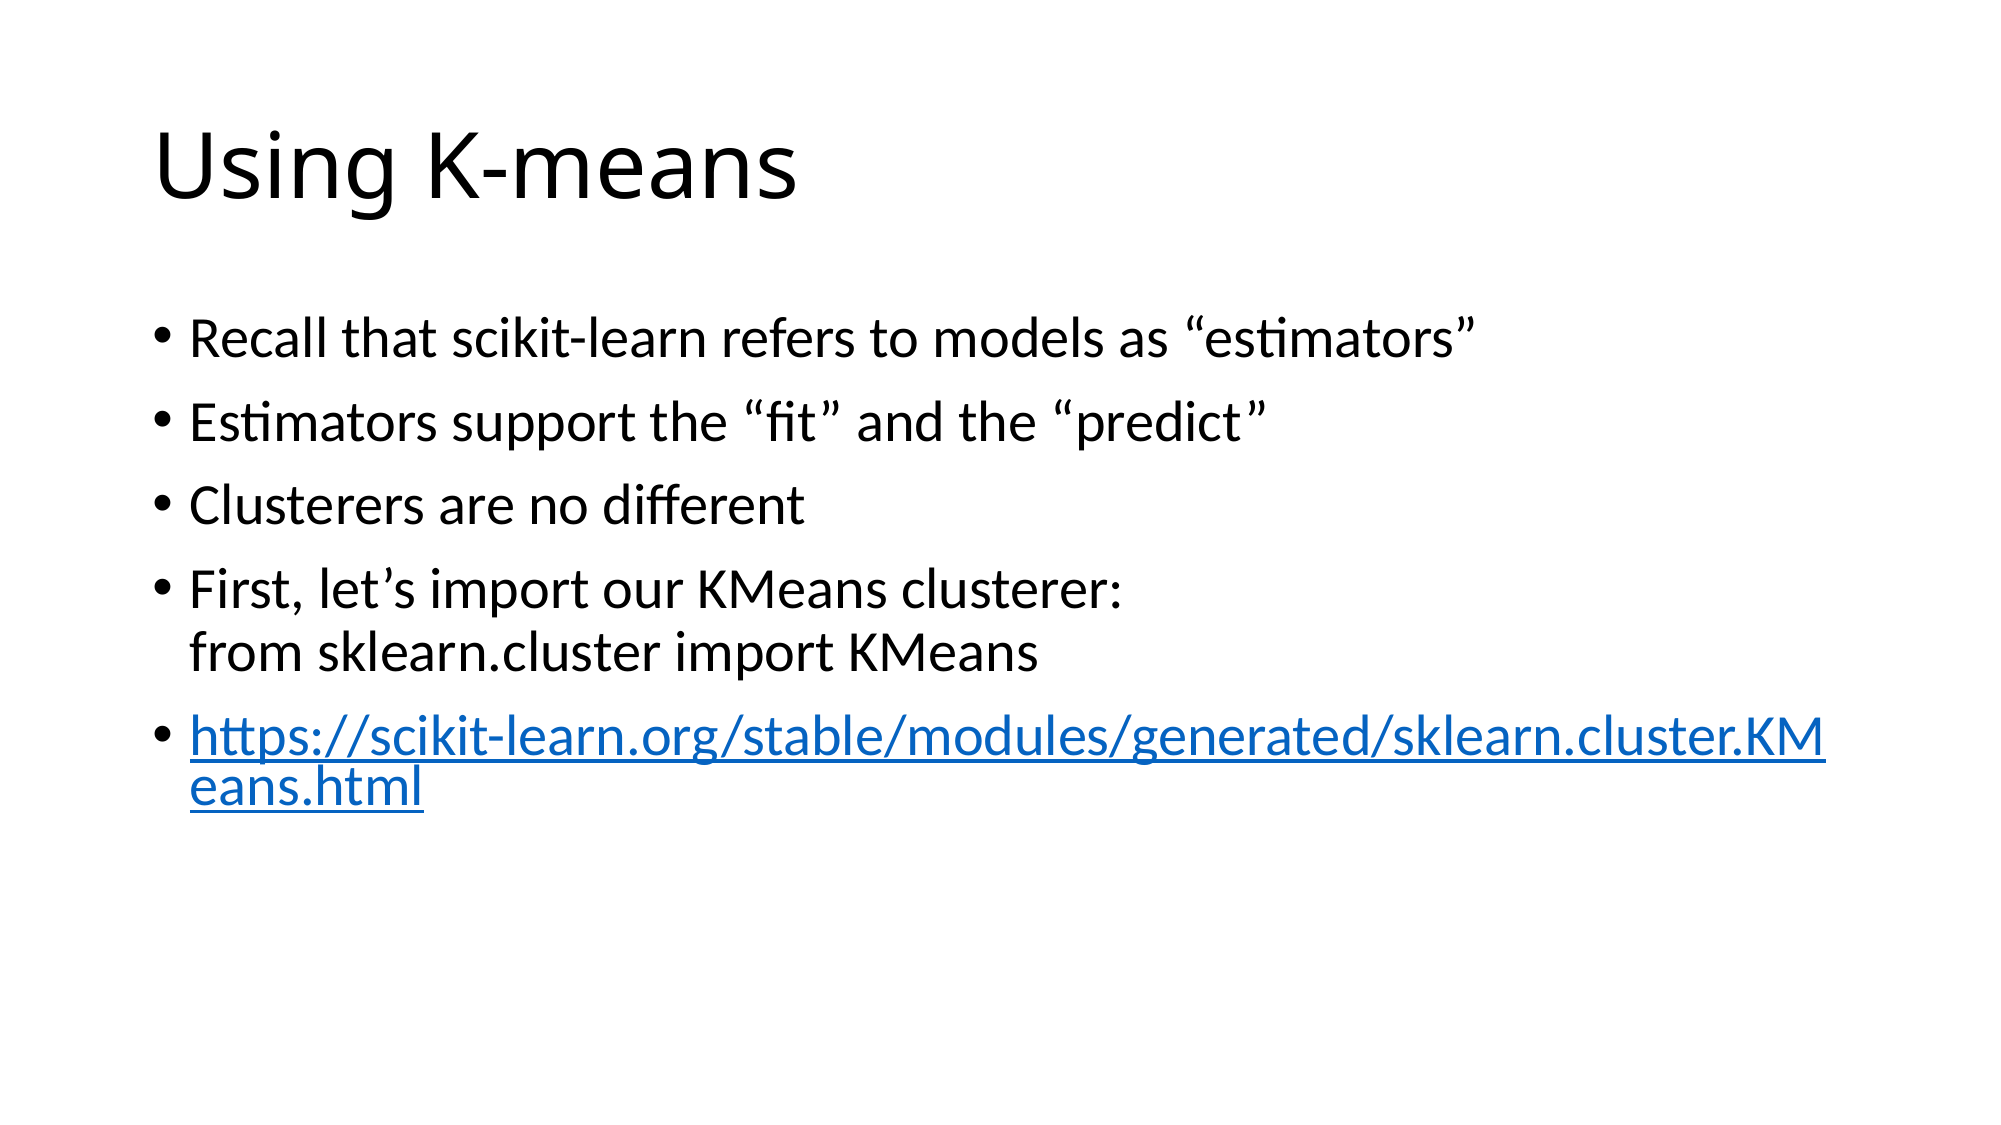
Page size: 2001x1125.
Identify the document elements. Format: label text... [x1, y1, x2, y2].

title Using K-means [137, 59, 1863, 278]
list Recall that scikit-learn refers to models as “estimators” Estimators support the “fit” and the “predict” Clusterers are no different First, let’s import our KMeans clusterer: from sklearn.cluster import KMeans https://scikit-learn.org/stable/modules/generated/sklearn.cluster.KMeans.html [137, 299, 1863, 1014]
